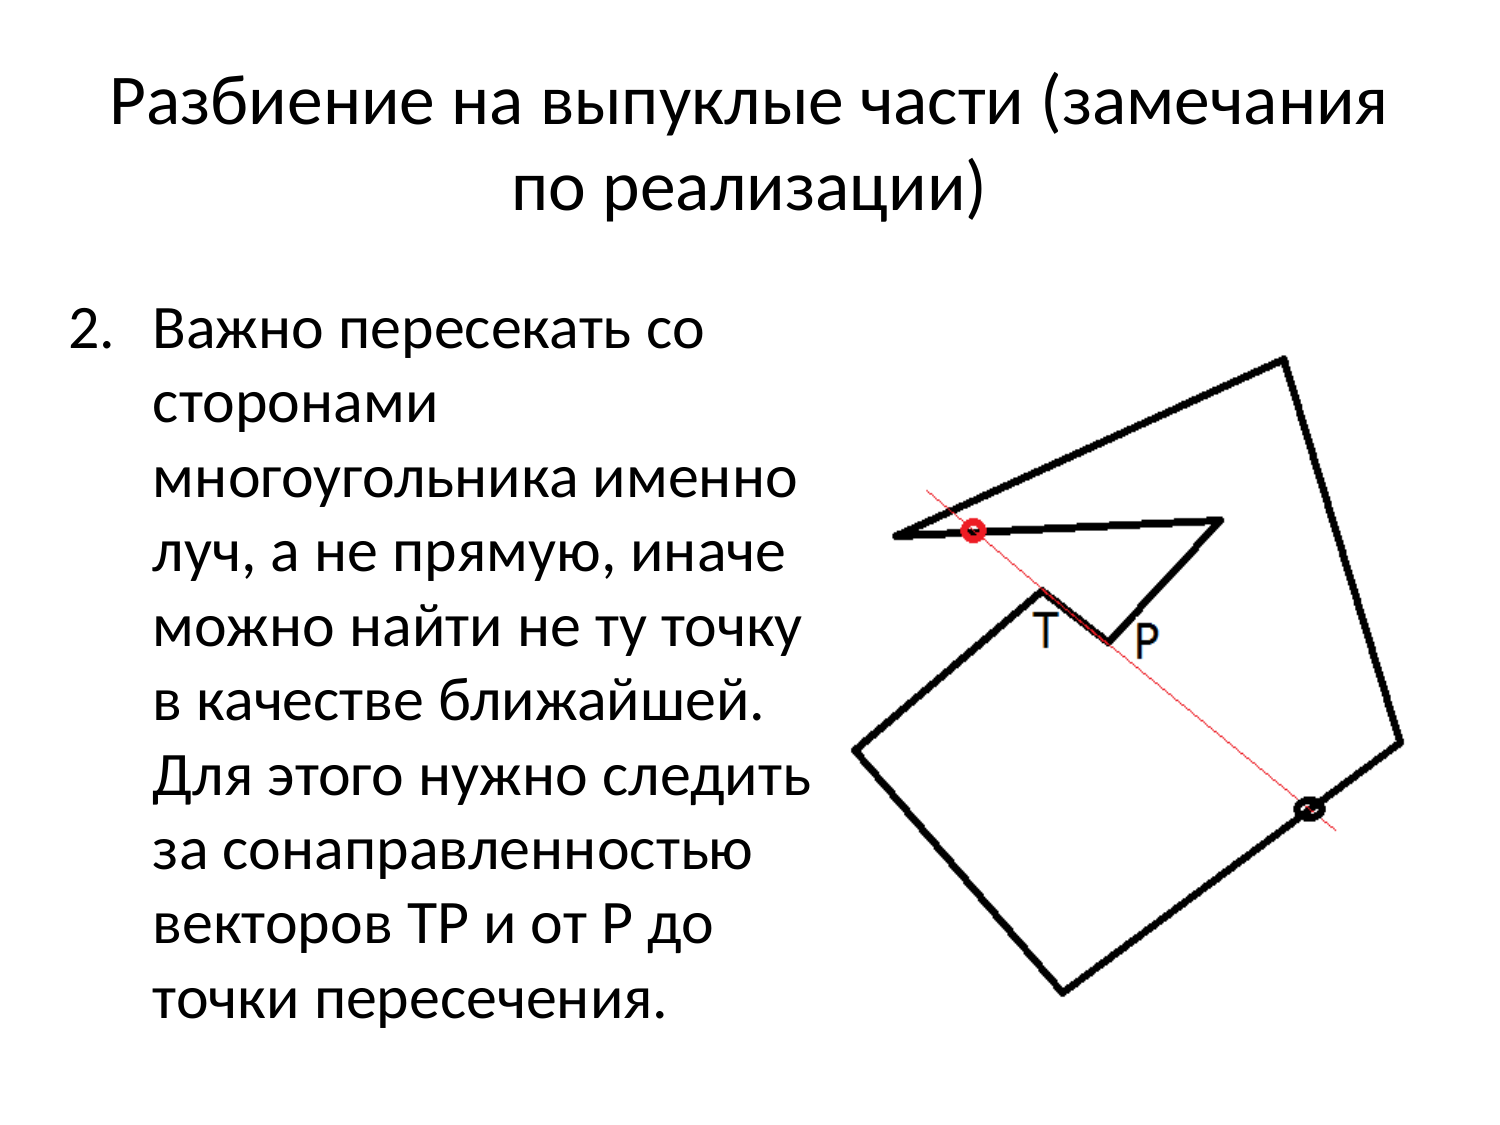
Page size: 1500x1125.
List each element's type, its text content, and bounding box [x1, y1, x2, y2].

picture [844, 325, 1413, 1008]
title Разбиение на выпуклые части (замечания по реализации) [75, 45, 1425, 233]
list Важно пересекать со сторонами многоугольника именно луч, а не прямую, иначе можно найти не ту точку в качестве ближайшей. Для этого нужно следить за сонаправленностью векторов TP и от P до точки пересечения. [53, 278, 833, 1052]
